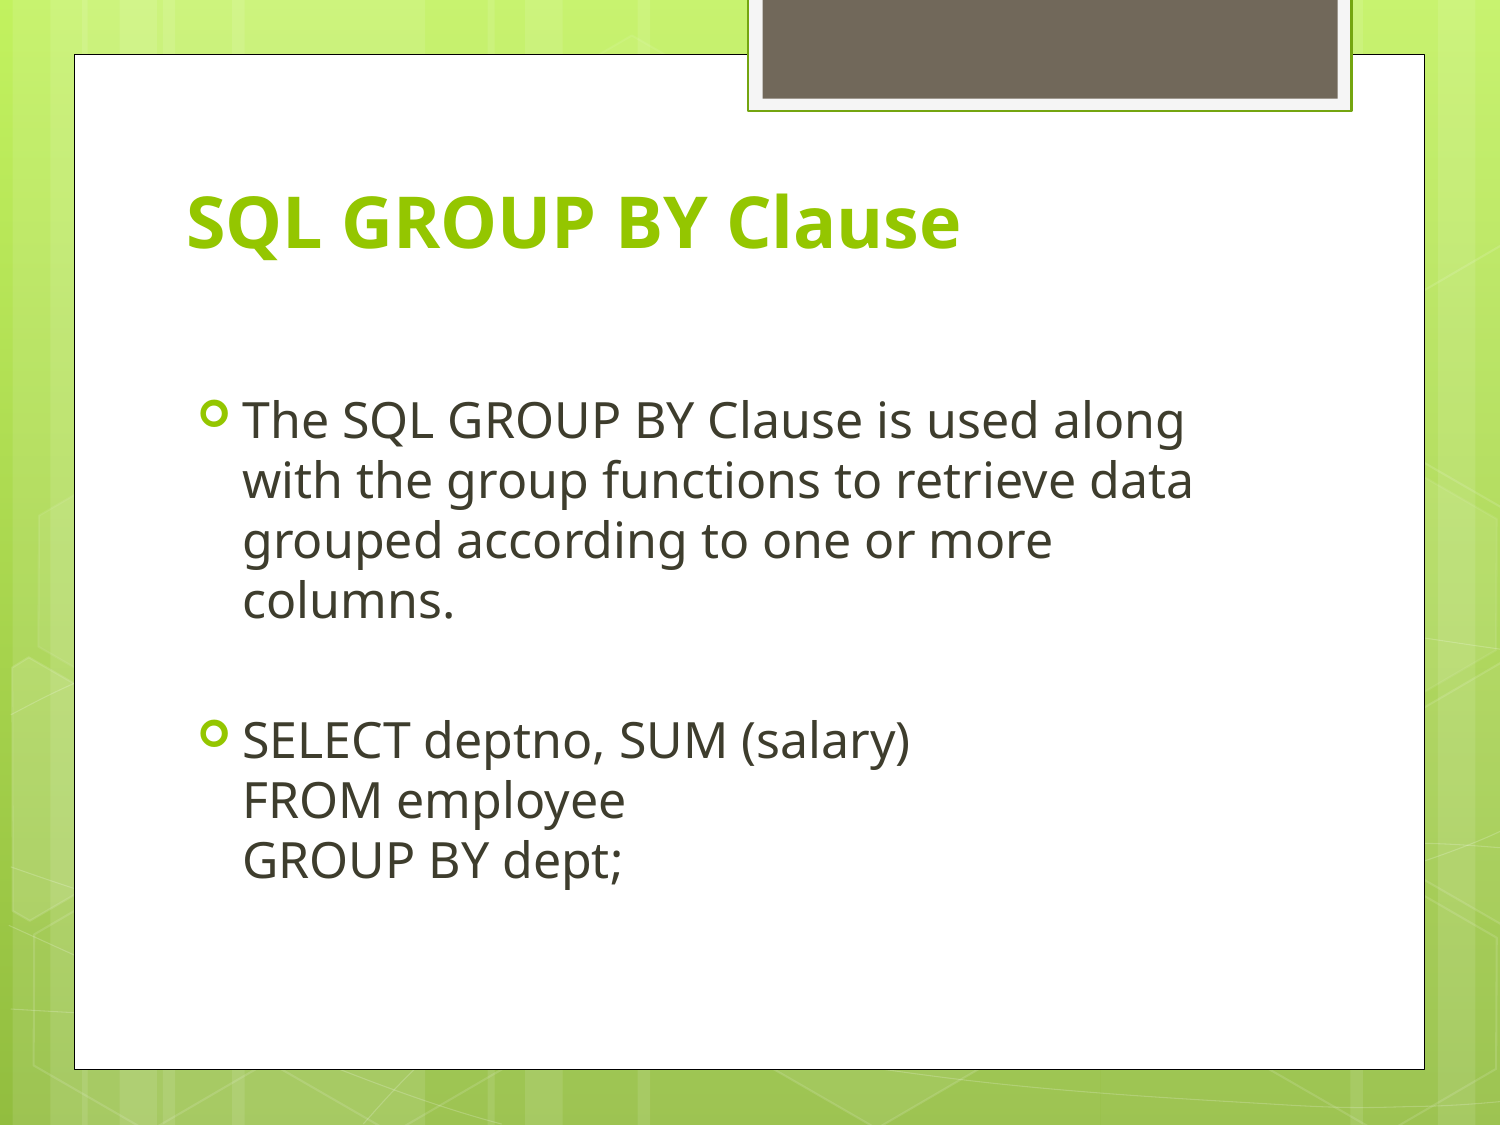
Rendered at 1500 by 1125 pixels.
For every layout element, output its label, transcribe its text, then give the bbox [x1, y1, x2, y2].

title SQL GROUP BY Clause [171, 168, 1324, 357]
list The SQL GROUP BY Clause is used along with the group functions to retrieve data grouped according to one or more columns. SELECT deptno, SUM (salary) FROM employee GROUP BY dept; [171, 381, 1283, 957]
